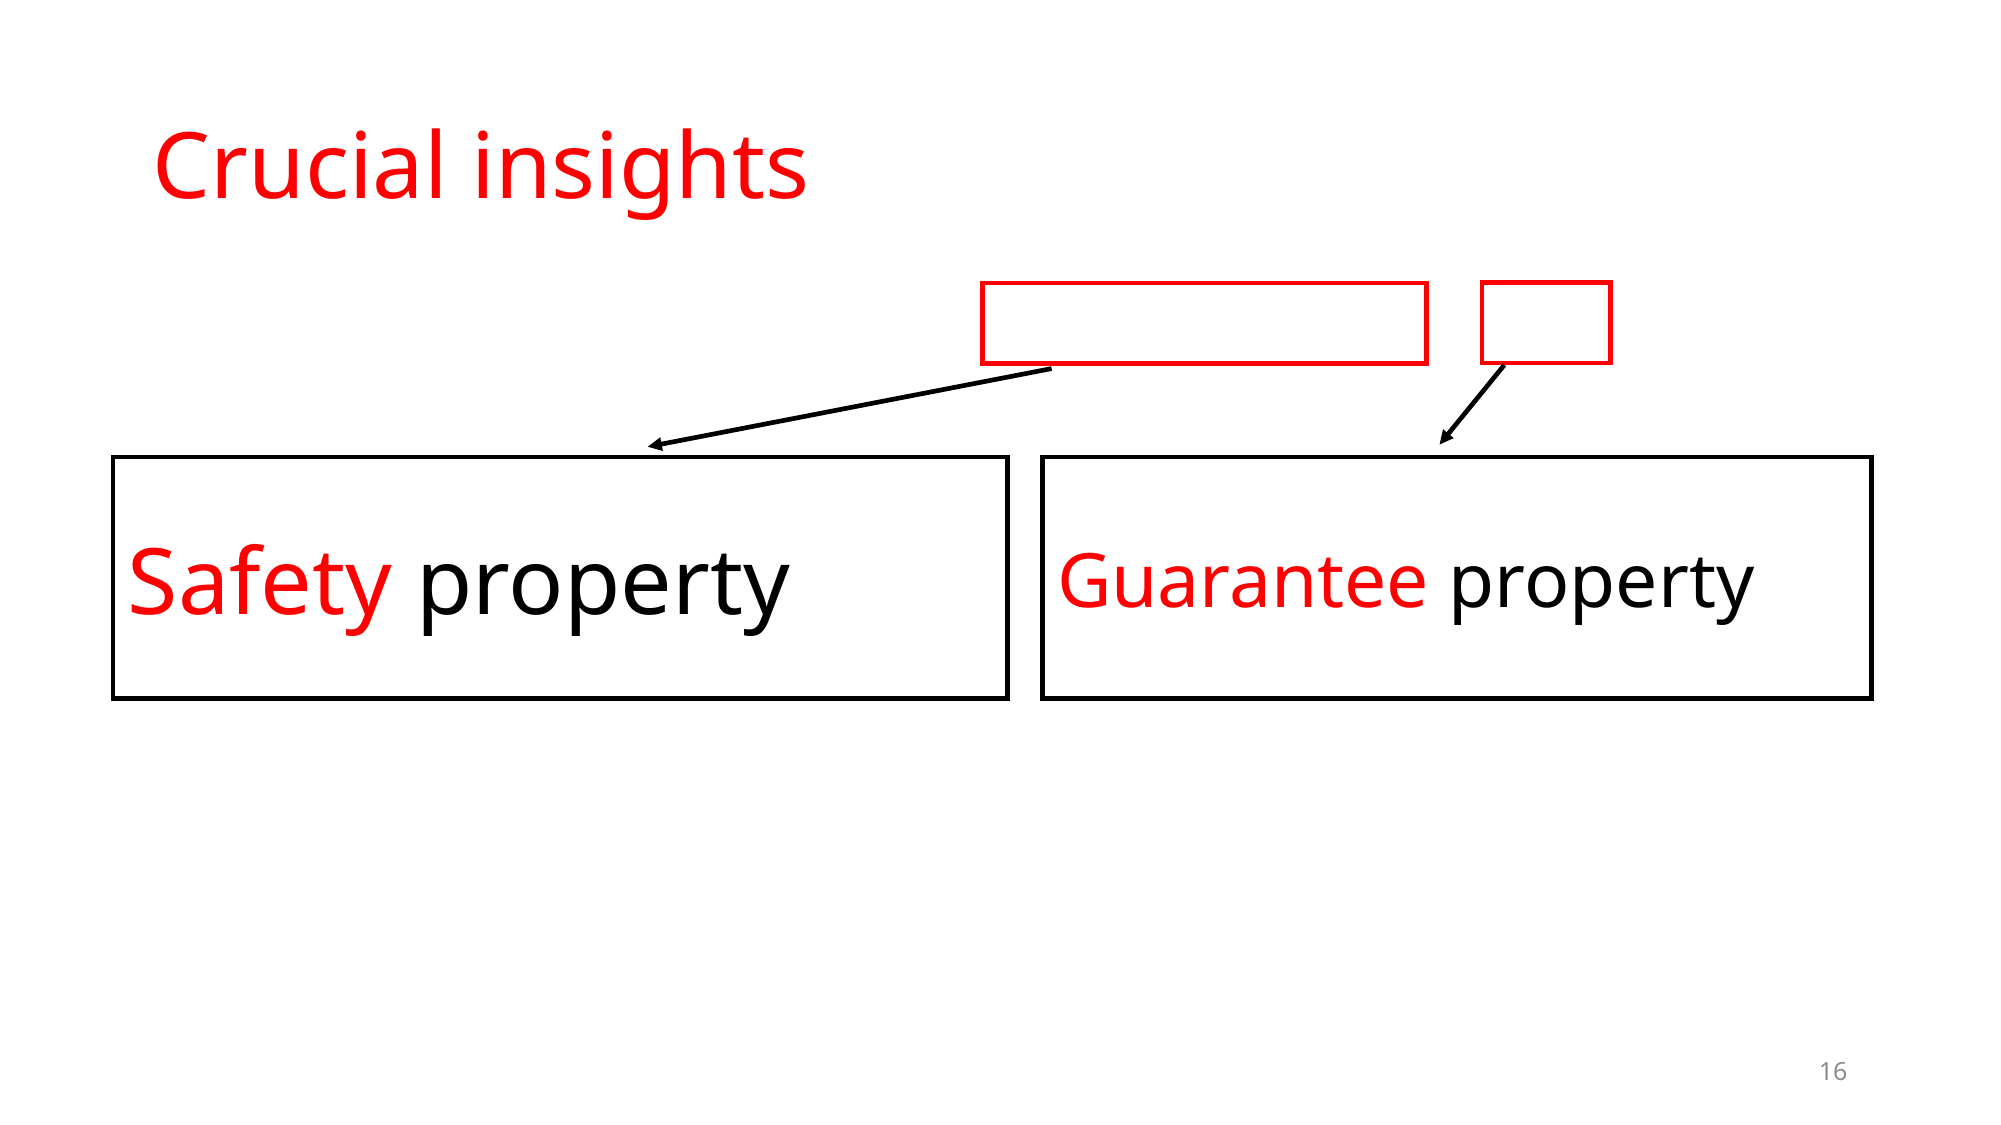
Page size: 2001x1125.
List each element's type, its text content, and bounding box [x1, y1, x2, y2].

text_box Safety property [112, 456, 1009, 700]
title Crucial insights [137, 59, 1936, 278]
list [137, 255, 1863, 938]
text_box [1439, 364, 1505, 445]
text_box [647, 368, 1052, 447]
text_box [282, 235, 1638, 405]
slide_number 16 [1412, 1042, 1863, 1103]
text_box Guarantee property [1041, 456, 1873, 700]
